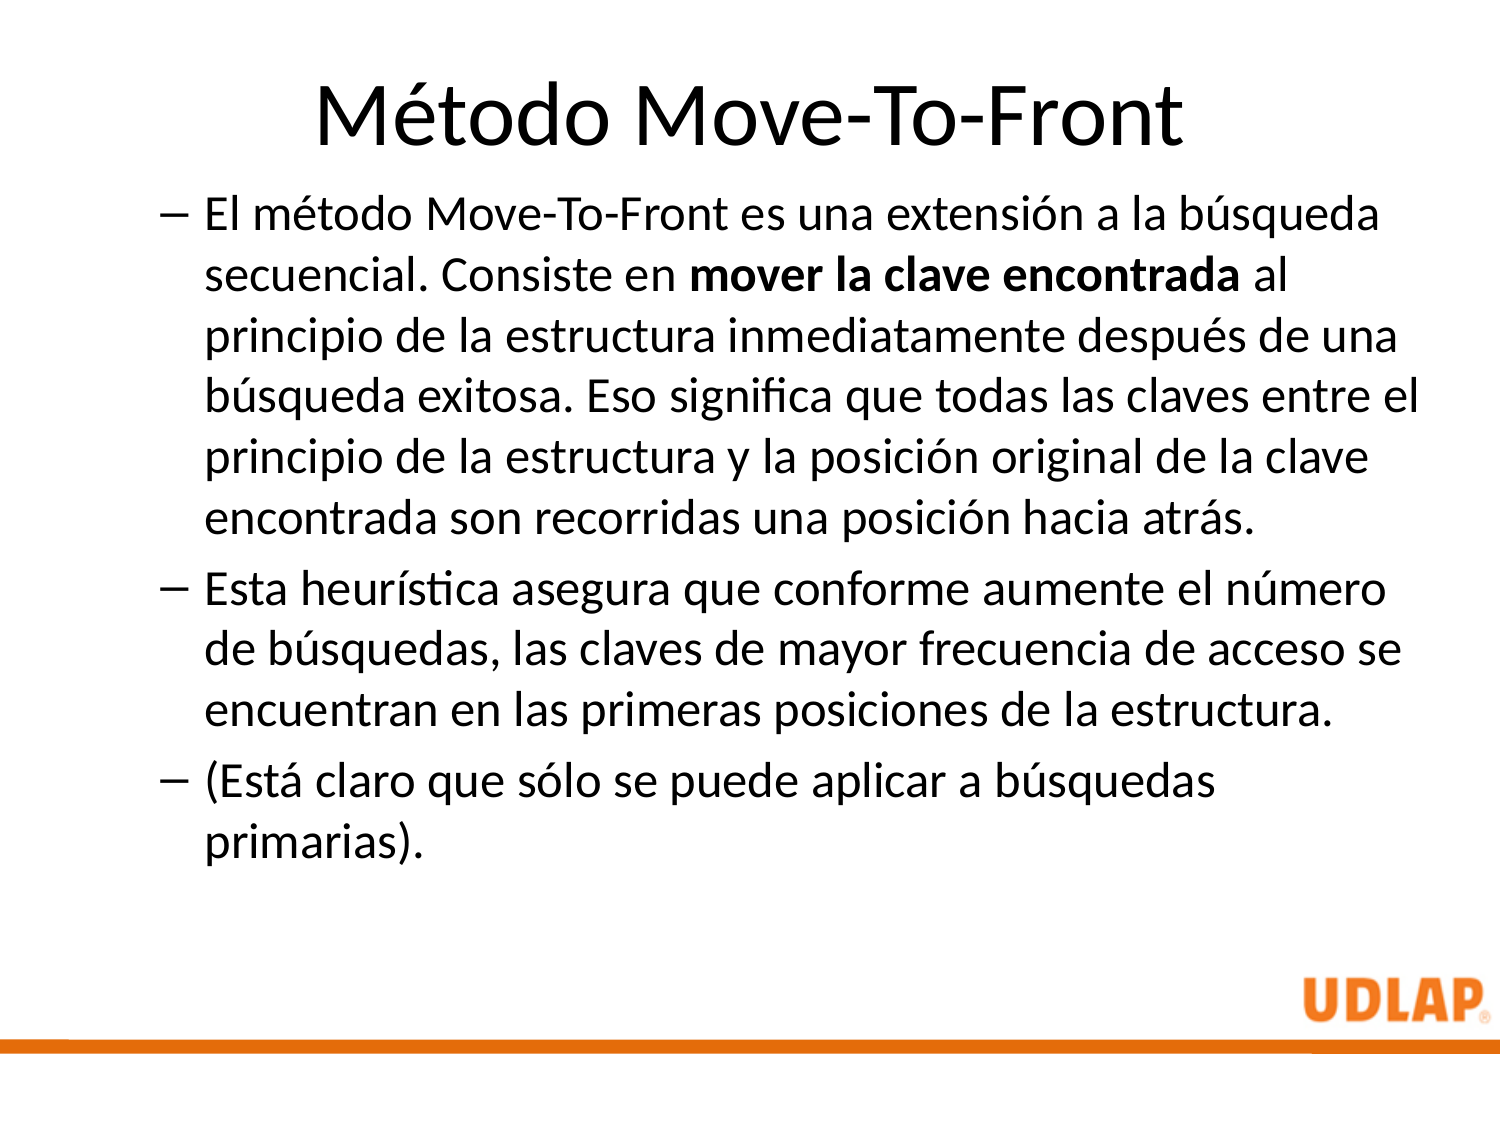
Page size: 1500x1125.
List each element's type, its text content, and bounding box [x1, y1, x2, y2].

picture [1290, 968, 1500, 1036]
list El método Move-To-Front es una extensión a la búsqueda secuencial. Consiste en mover la clave encontrada al principio de la estructura inmediatamente después de una búsqueda exitosa. Eso significa que todas las claves entre el principio de la estructura y la posición original de la clave encontrada son recorridas una posición hacia atrás. Esta heurística asegura que conforme aumente el número de búsquedas, las claves de mayor frecuencia de acceso se encuentran en las primeras posiciones de la estructura. (Está claro que sólo se puede aplicar a búsquedas primarias). [75, 172, 1447, 953]
title Método Move-To-Front [75, 45, 1425, 172]
